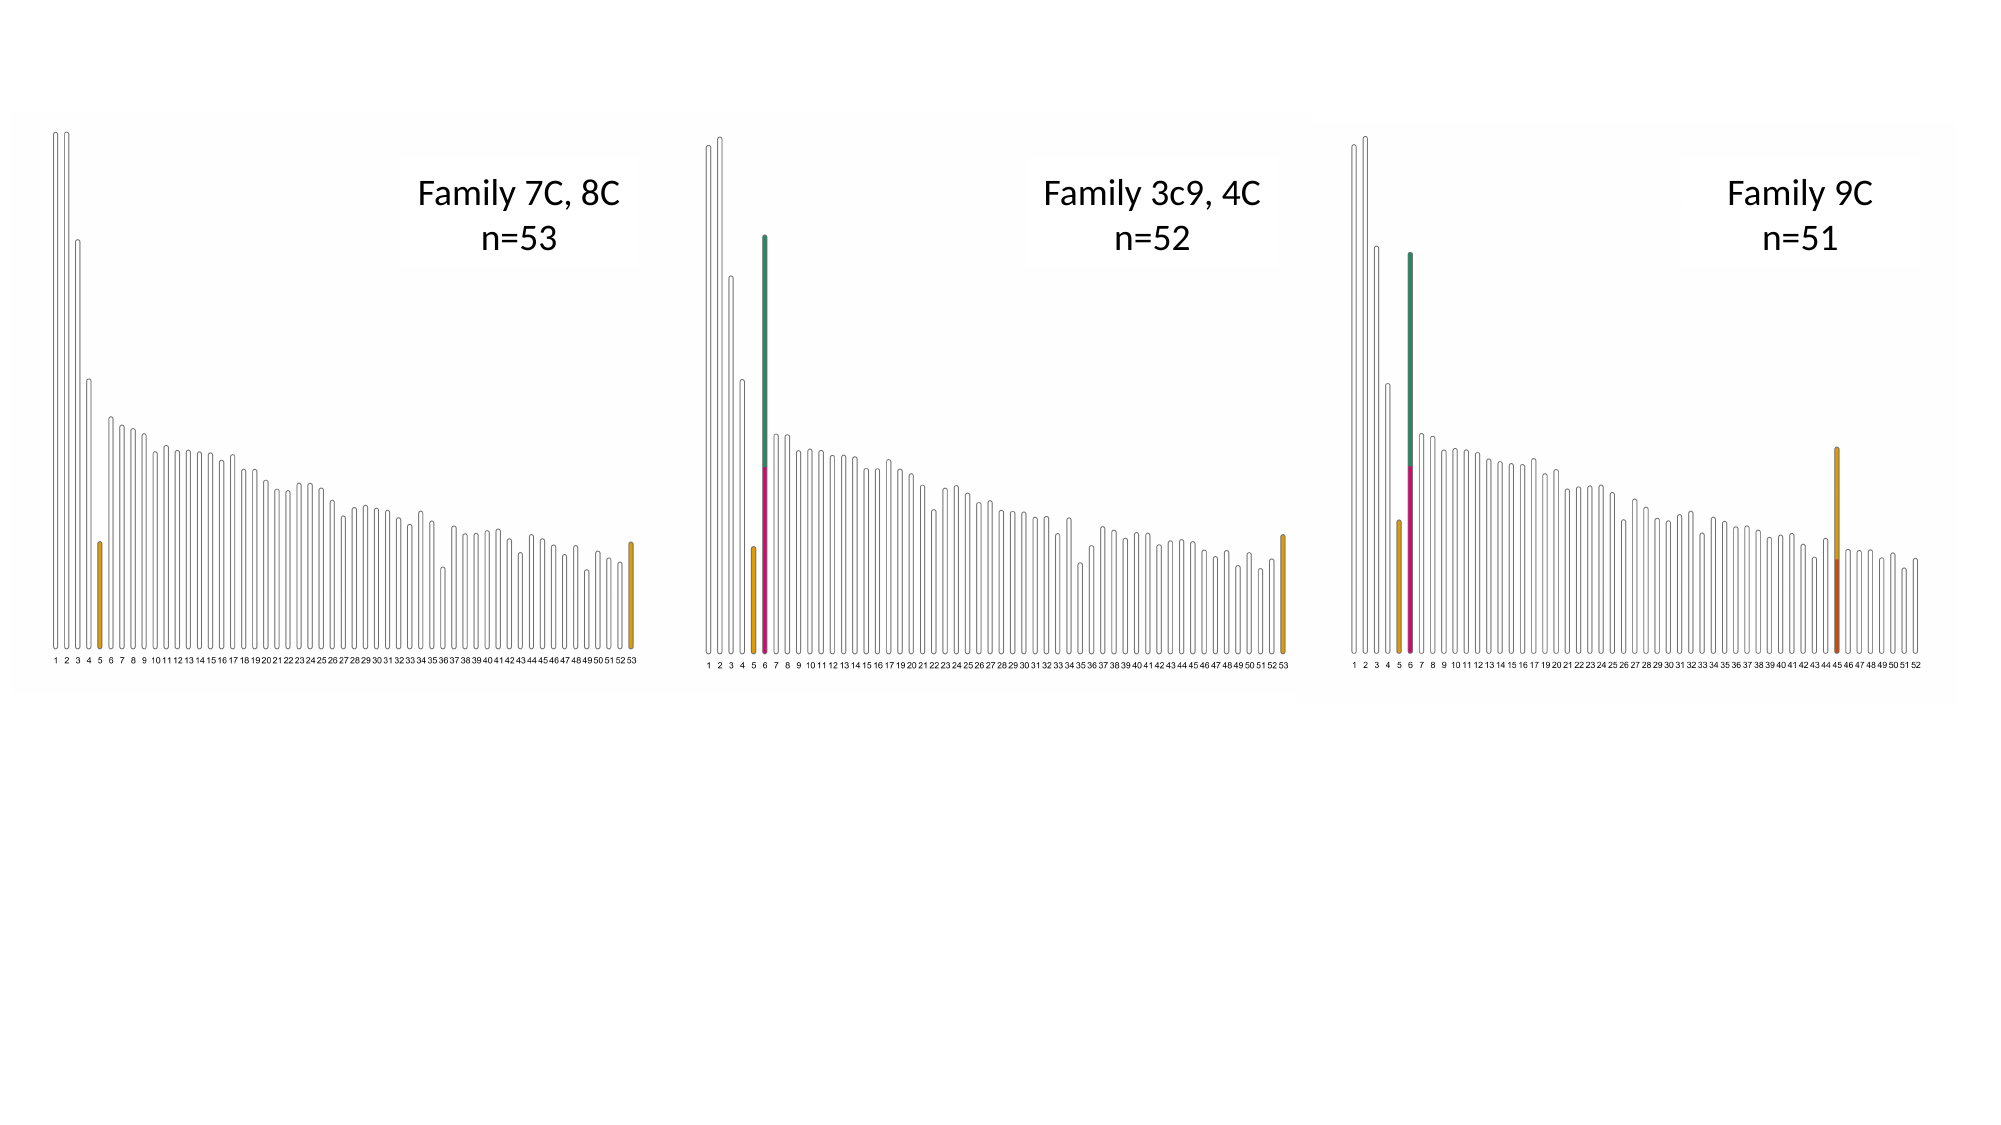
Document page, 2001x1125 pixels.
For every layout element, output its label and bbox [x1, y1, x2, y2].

picture [12, 111, 1956, 705]
